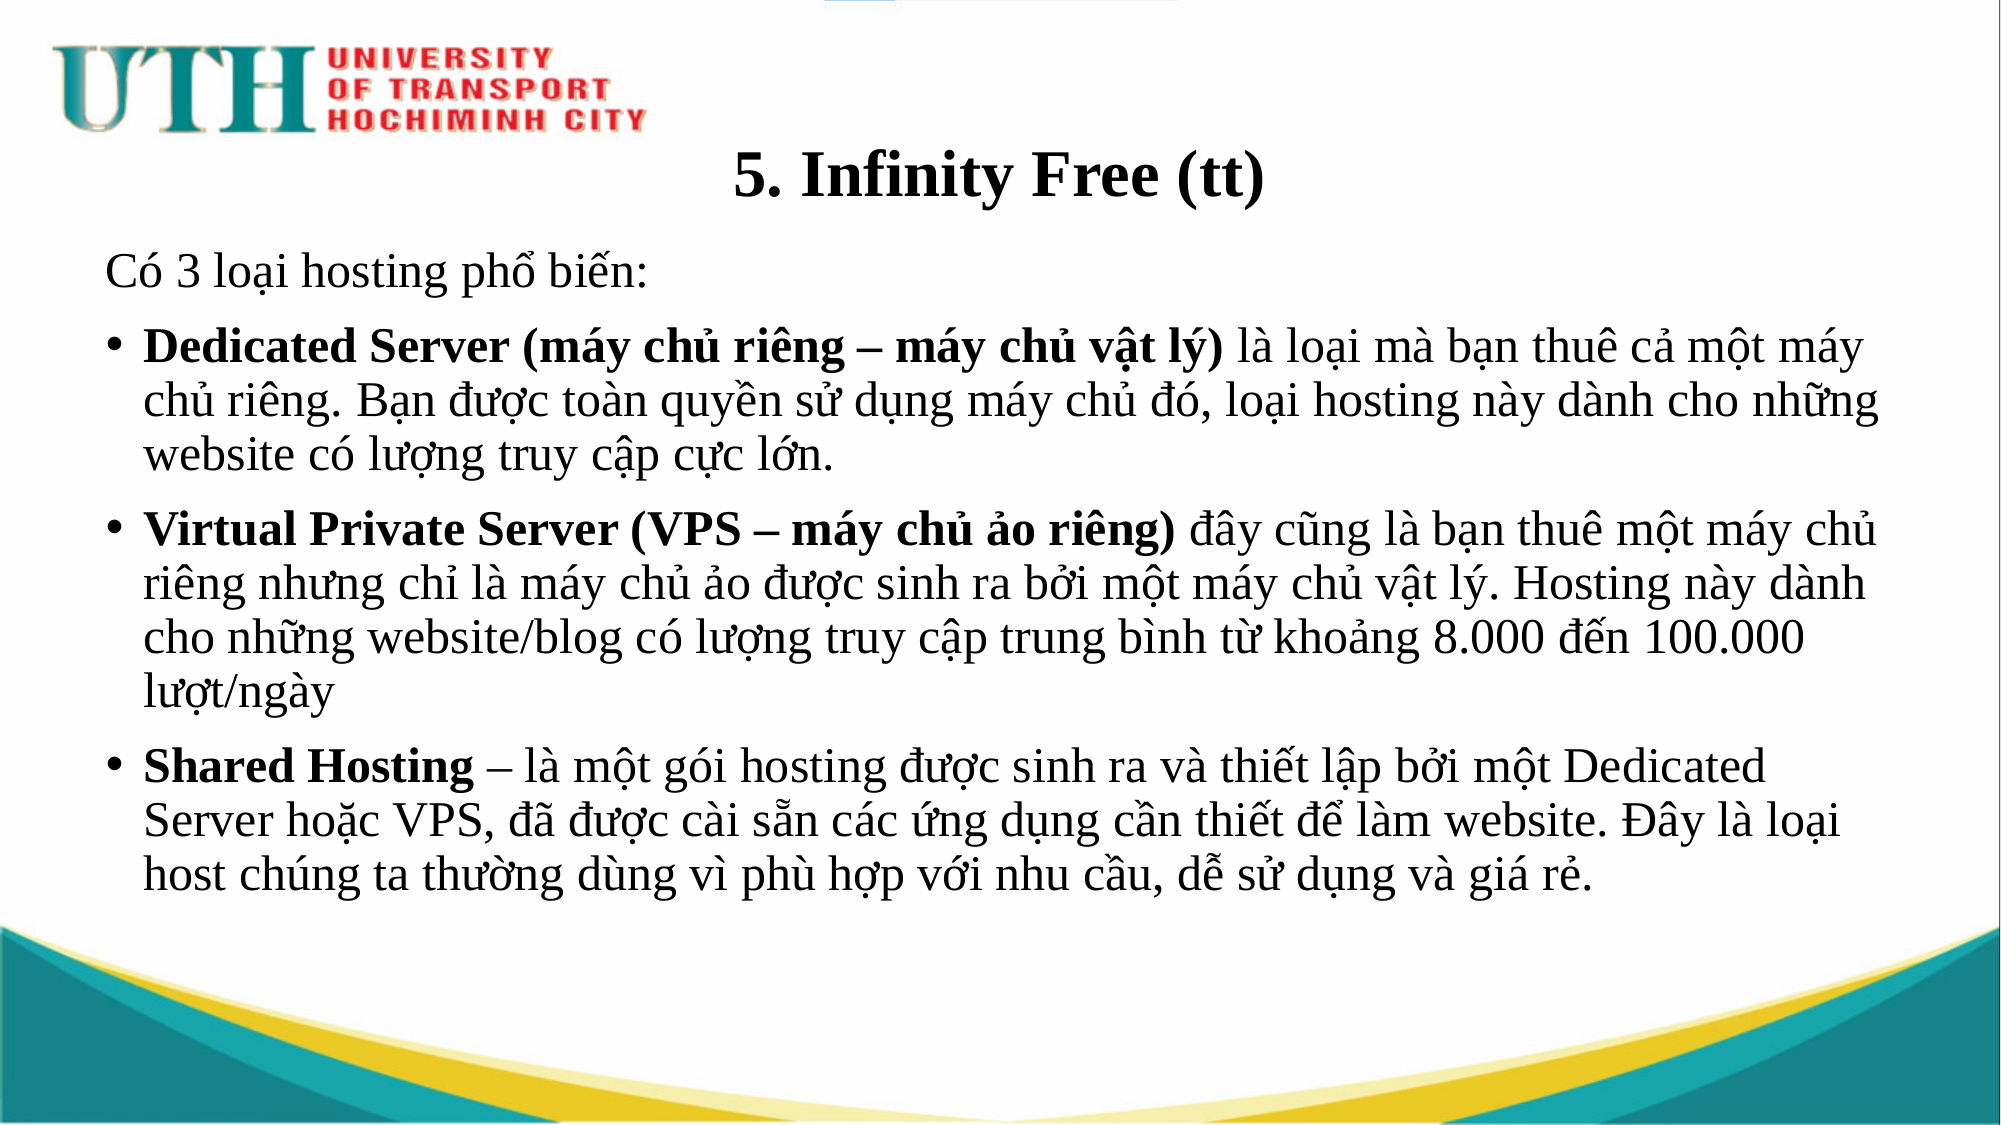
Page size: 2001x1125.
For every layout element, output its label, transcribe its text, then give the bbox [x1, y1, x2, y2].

slide_number [1412, 1042, 1863, 1103]
title 5. Infinity Free (tt) [137, 111, 1863, 237]
picture [0, 0, 2001, 1125]
list Có 3 loại hosting phổ biến: Dedicated Server (máy chủ riêng – máy chủ vật lý) là loại mà bạn thuê cả một máy chủ riêng. Bạn được toàn quyền sử dụng máy chủ đó, loại hosting này dành cho những website có lượng truy cập cực lớn. Virtual Private Server (VPS – máy chủ ảo riêng) đây cũng là bạn thuê một máy chủ riêng nhưng chỉ là máy chủ ảo được sinh ra bởi một máy chủ vật lý. Hosting này dành cho những website/blog có lượng truy cập trung bình từ khoảng 8.000 đến 100.000 lượt/ngày Shared Hosting – là một gói hosting được sinh ra và thiết lập bởi một Dedicated Server hoặc VPS, đã được cài sẵn các ứng dụng cần thiết để làm website. Đây là loại host chúng ta thường dùng vì phù hợp với nhu cầu, dễ sử dụng và giá rẻ. [90, 237, 1922, 1125]
